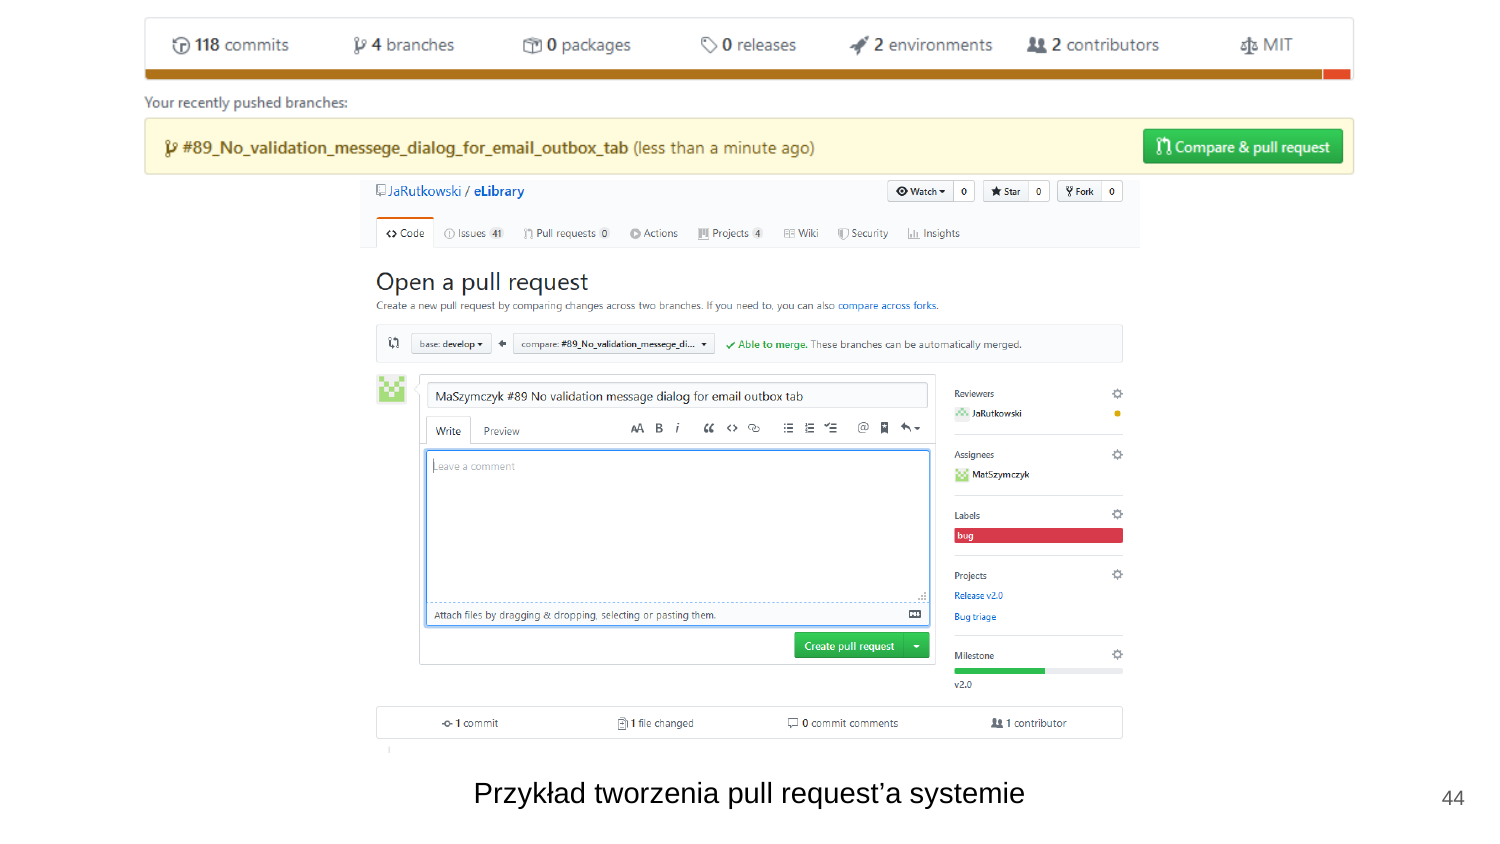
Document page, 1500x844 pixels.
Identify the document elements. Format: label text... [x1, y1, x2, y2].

text_box Przykład tworzenia pull request’a systemie [289, 759, 1211, 818]
picture [141, 11, 1359, 754]
slide_number 44 [1389, 764, 1480, 830]
